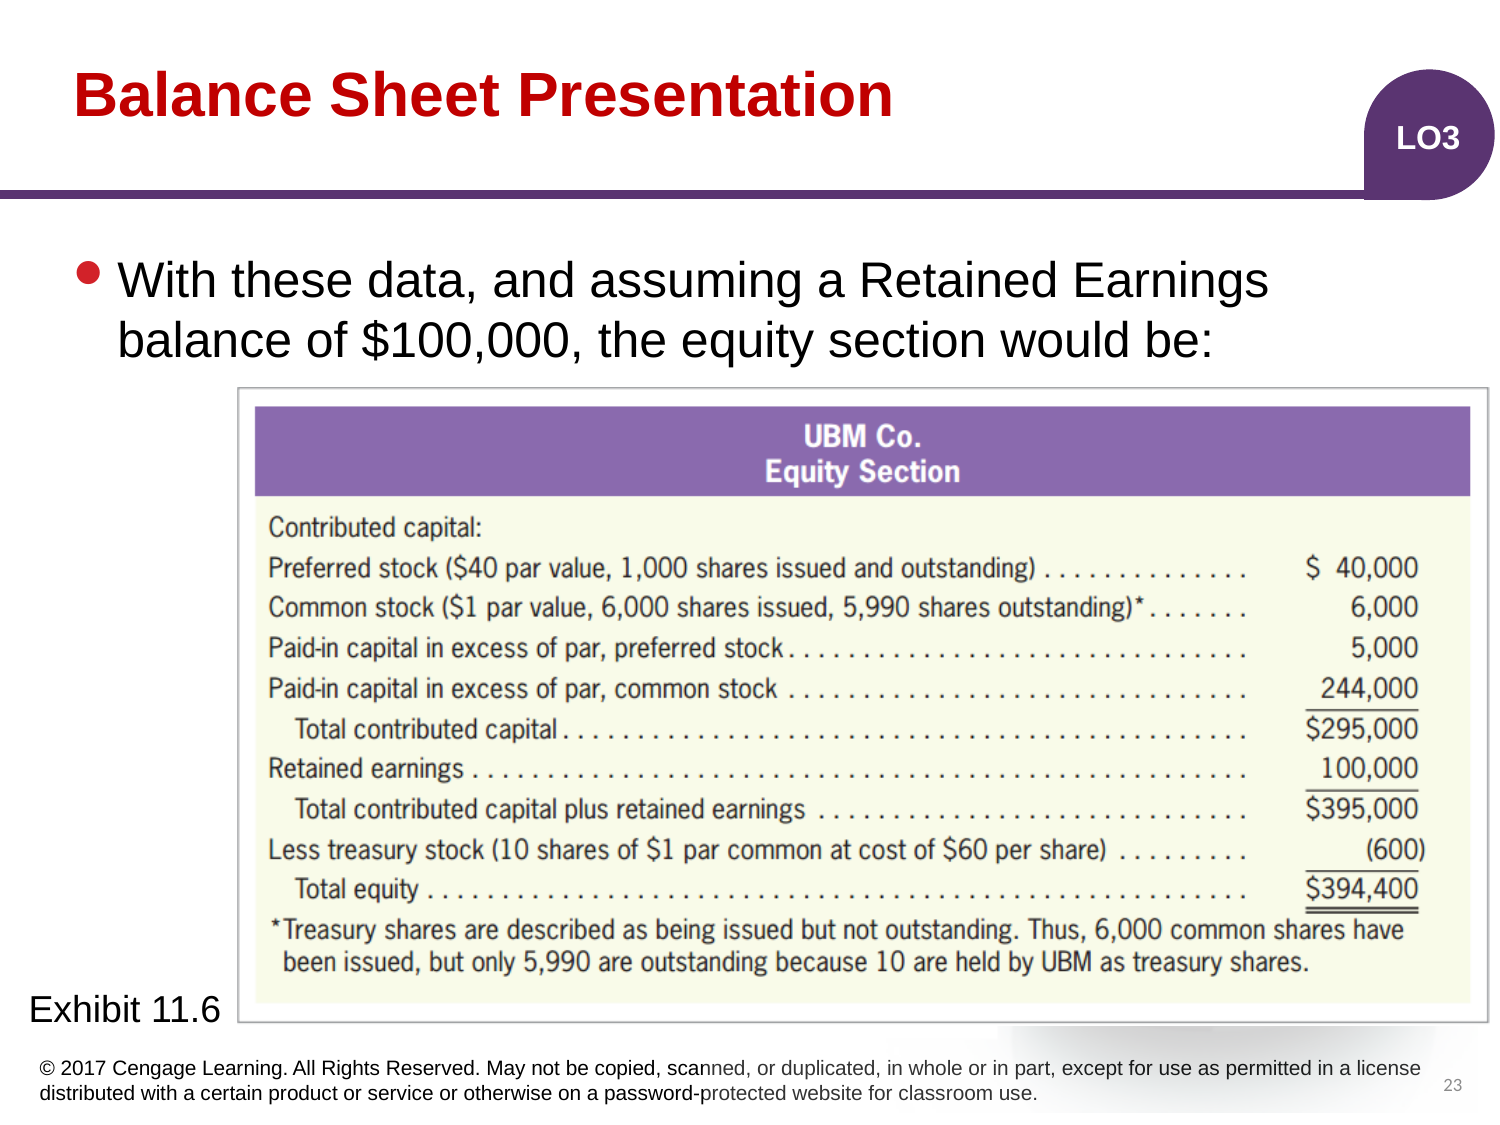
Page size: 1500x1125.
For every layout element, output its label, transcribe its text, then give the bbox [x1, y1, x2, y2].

picture [736, 1089, 746, 1100]
picture [792, 1089, 807, 1100]
picture [1106, 1064, 1116, 1079]
picture [1026, 1064, 1037, 1075]
picture [764, 1089, 774, 1100]
picture [875, 1089, 885, 1100]
picture [999, 1089, 1008, 1100]
picture [924, 1060, 933, 1075]
picture [730, 1087, 736, 1100]
picture [845, 1087, 851, 1100]
picture [936, 1089, 945, 1100]
picture [712, 1064, 721, 1075]
picture [976, 1089, 991, 1100]
list With these data, and assuming a Retained Earnings balance of $100,000, the equity section would be: [58, 240, 1439, 977]
picture [1038, 1062, 1050, 1075]
picture [899, 1089, 908, 1100]
picture [1074, 1064, 1083, 1075]
text_box Exhibit 11.6 [13, 977, 237, 1038]
picture [1015, 1064, 1025, 1079]
picture [1117, 1062, 1123, 1075]
picture [892, 1064, 901, 1075]
picture [782, 1060, 791, 1075]
picture [723, 1064, 733, 1075]
picture [1084, 1064, 1093, 1075]
picture [936, 1064, 946, 1075]
picture [819, 1085, 829, 1100]
text_box LO3 [1381, 108, 1476, 164]
picture [719, 1089, 729, 1100]
picture [908, 1064, 923, 1075]
picture [886, 1089, 892, 1100]
picture [825, 1064, 834, 1075]
picture [852, 1089, 862, 1100]
picture [704, 1089, 711, 1100]
picture [758, 1064, 768, 1075]
picture [946, 1089, 952, 1100]
picture [748, 1089, 757, 1100]
picture [776, 1085, 785, 1100]
picture [868, 1085, 874, 1100]
slide_number 23 [1139, 1042, 1478, 1103]
title Balance Sheet Presentation [58, 40, 1365, 152]
picture [704, 1064, 709, 1075]
picture [712, 1089, 718, 1100]
picture [953, 1089, 963, 1100]
picture [853, 1064, 863, 1075]
picture [980, 1064, 986, 1075]
picture [998, 1064, 1007, 1075]
picture [1135, 1064, 1139, 1075]
picture [836, 1064, 847, 1075]
picture [864, 1060, 873, 1075]
picture [1062, 1064, 1072, 1075]
picture [952, 1064, 962, 1075]
picture [969, 1064, 979, 1075]
picture [793, 1064, 802, 1075]
picture [808, 1089, 818, 1100]
picture [769, 1064, 775, 1075]
picture [914, 1089, 934, 1100]
picture [831, 1089, 840, 1100]
picture [965, 1089, 975, 1100]
picture [1021, 1089, 1031, 1100]
picture [1095, 1064, 1105, 1075]
picture [805, 1064, 815, 1079]
picture [757, 1087, 763, 1100]
picture [734, 1060, 743, 1075]
picture [1011, 1089, 1020, 1100]
picture [237, 387, 1490, 1026]
picture [846, 1062, 852, 1075]
picture [1128, 1060, 1134, 1075]
